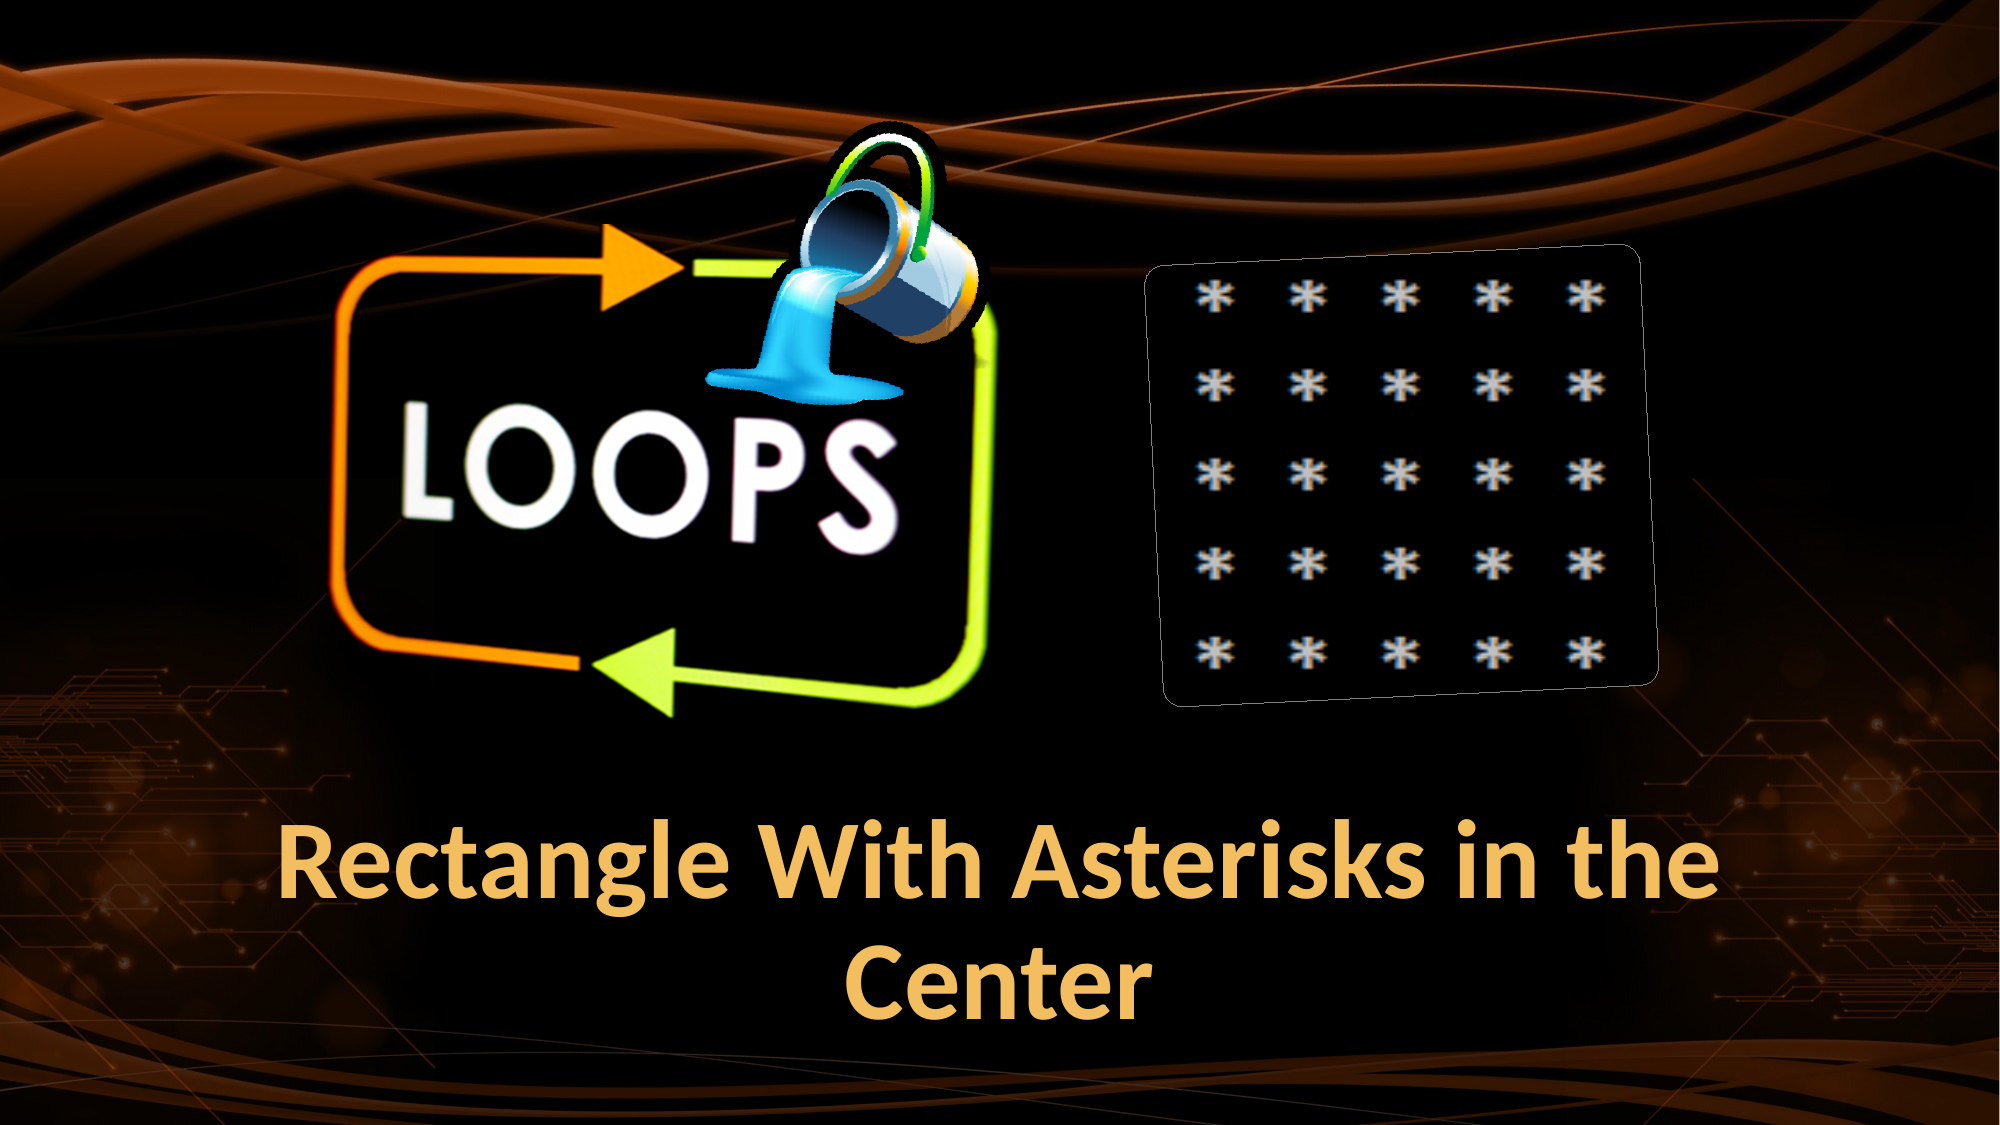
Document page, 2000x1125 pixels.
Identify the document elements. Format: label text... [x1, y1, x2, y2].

picture [0, 0, 2000, 1125]
title Rectangle With Asterisks in the Center [149, 792, 1850, 1050]
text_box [324, 96, 1035, 725]
